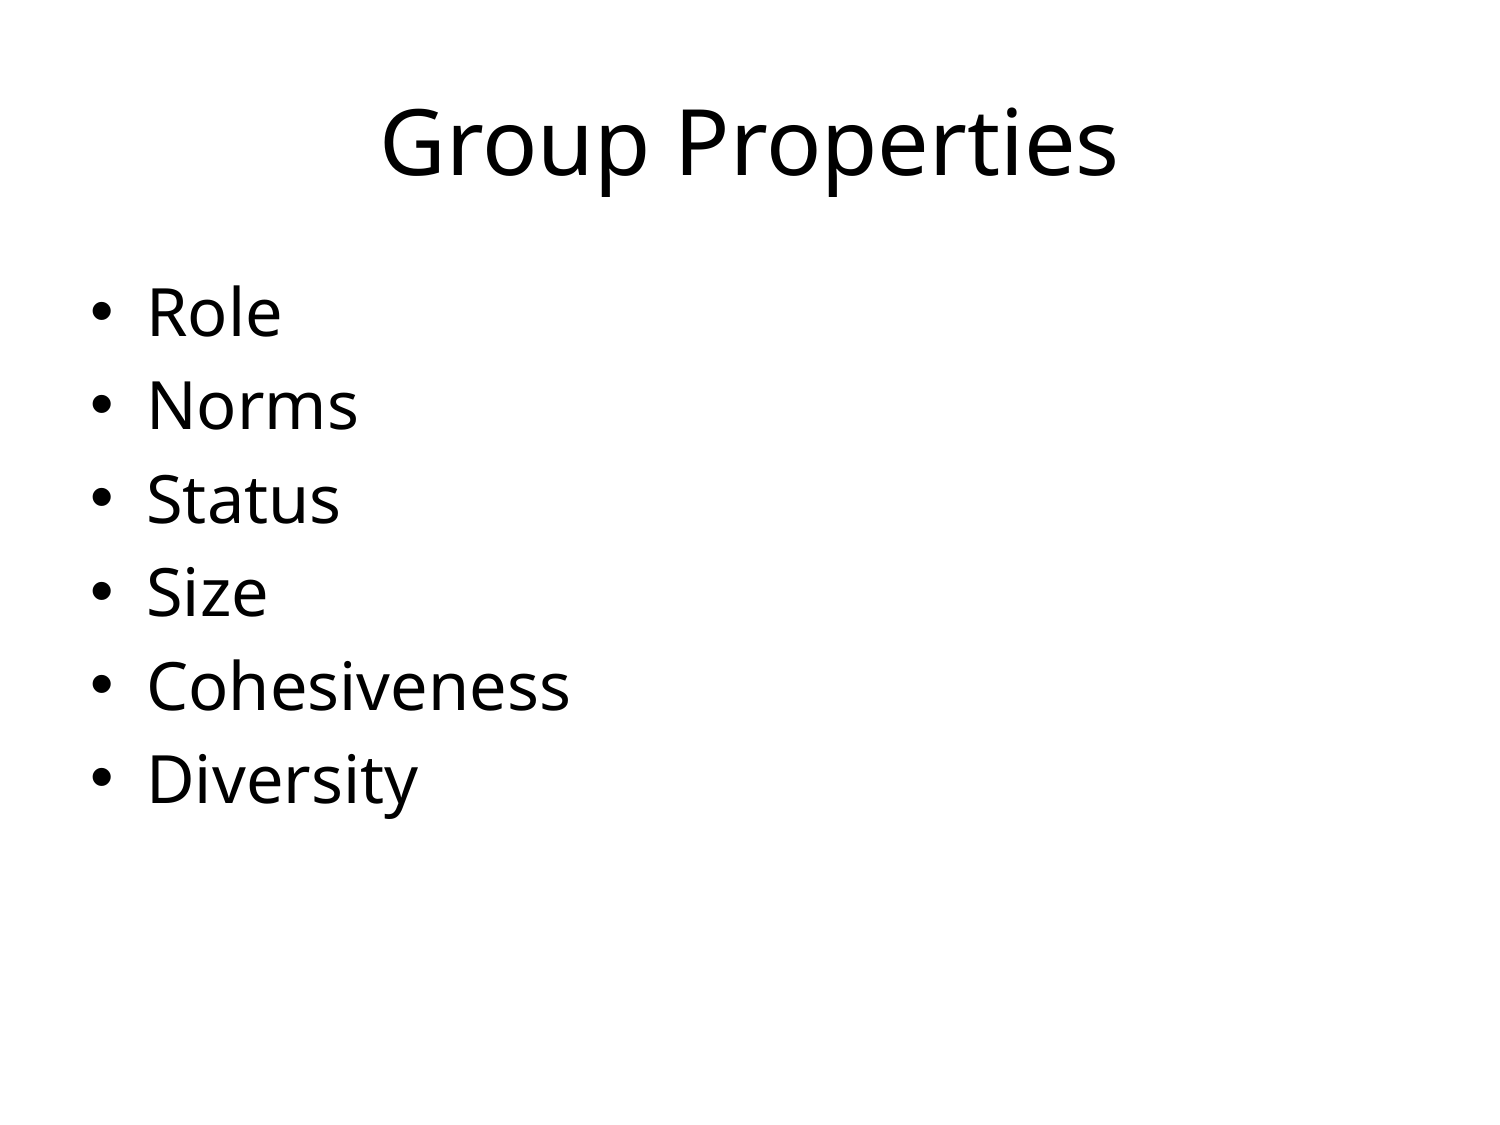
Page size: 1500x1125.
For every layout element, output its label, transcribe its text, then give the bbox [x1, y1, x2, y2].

title Group Properties [75, 45, 1425, 233]
list Role Norms Status Size Cohesiveness Diversity [75, 262, 1425, 1005]
